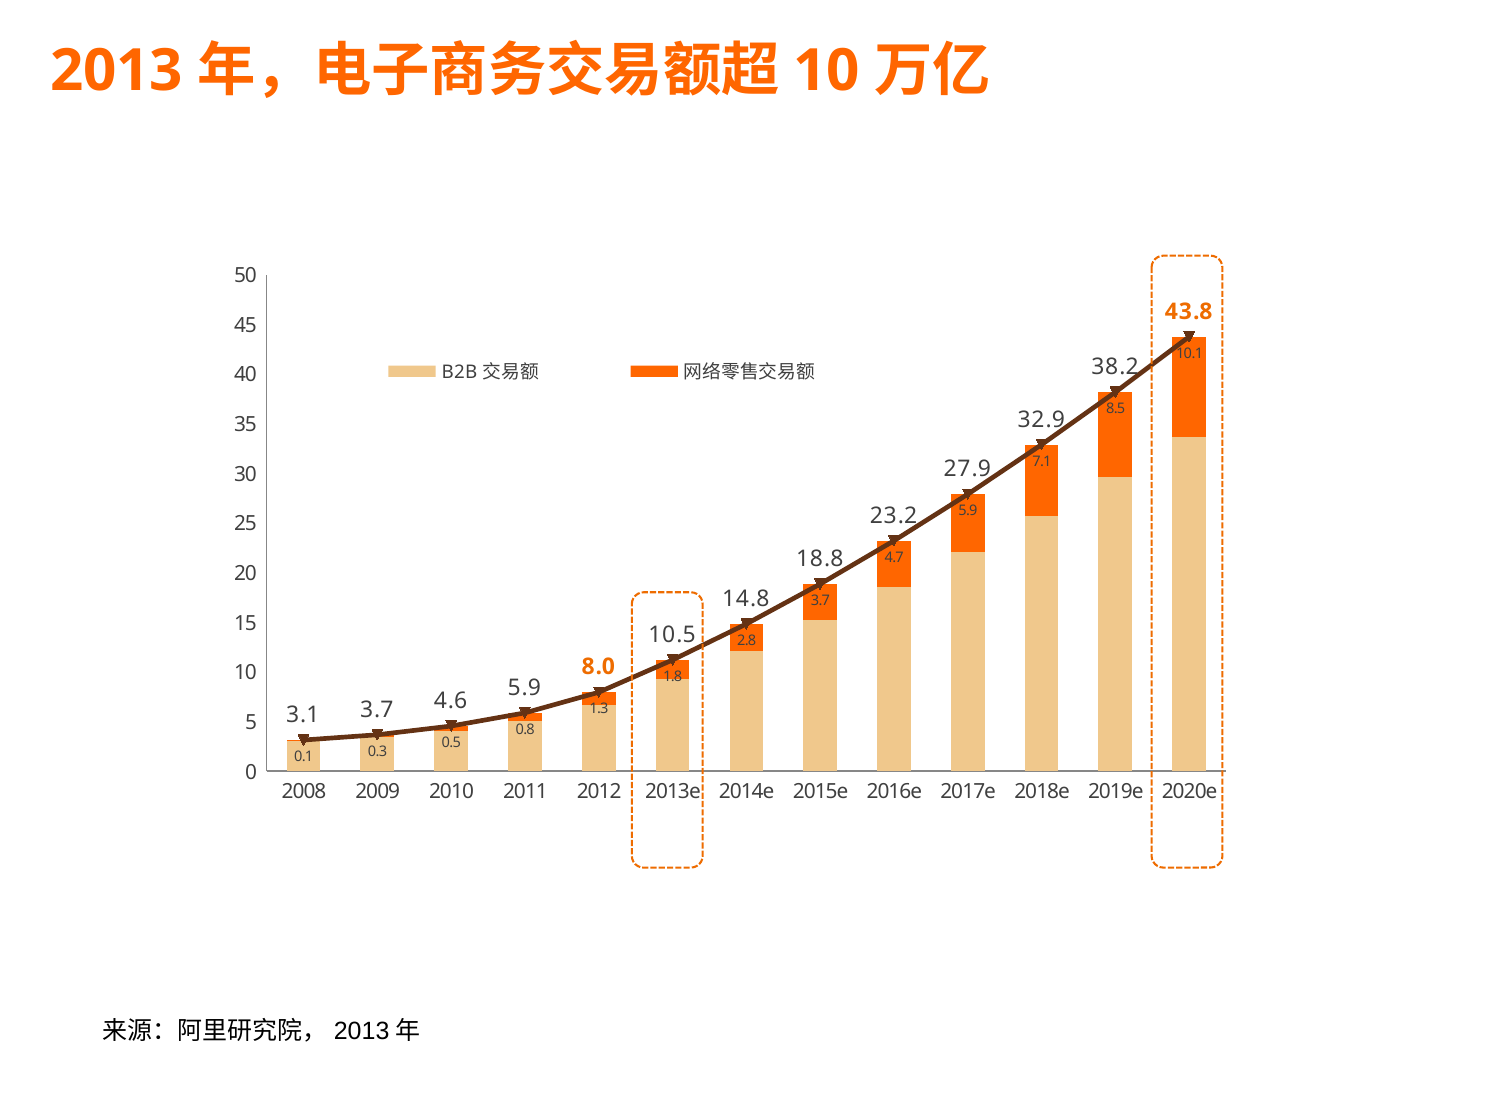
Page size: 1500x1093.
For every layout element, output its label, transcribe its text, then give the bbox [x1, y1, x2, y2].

text_box 2013年，电子商务交易额超10万亿 [35, 25, 1164, 110]
chart [199, 221, 1300, 871]
text_box 来源：阿里研究院，2013年 [87, 1007, 828, 1052]
